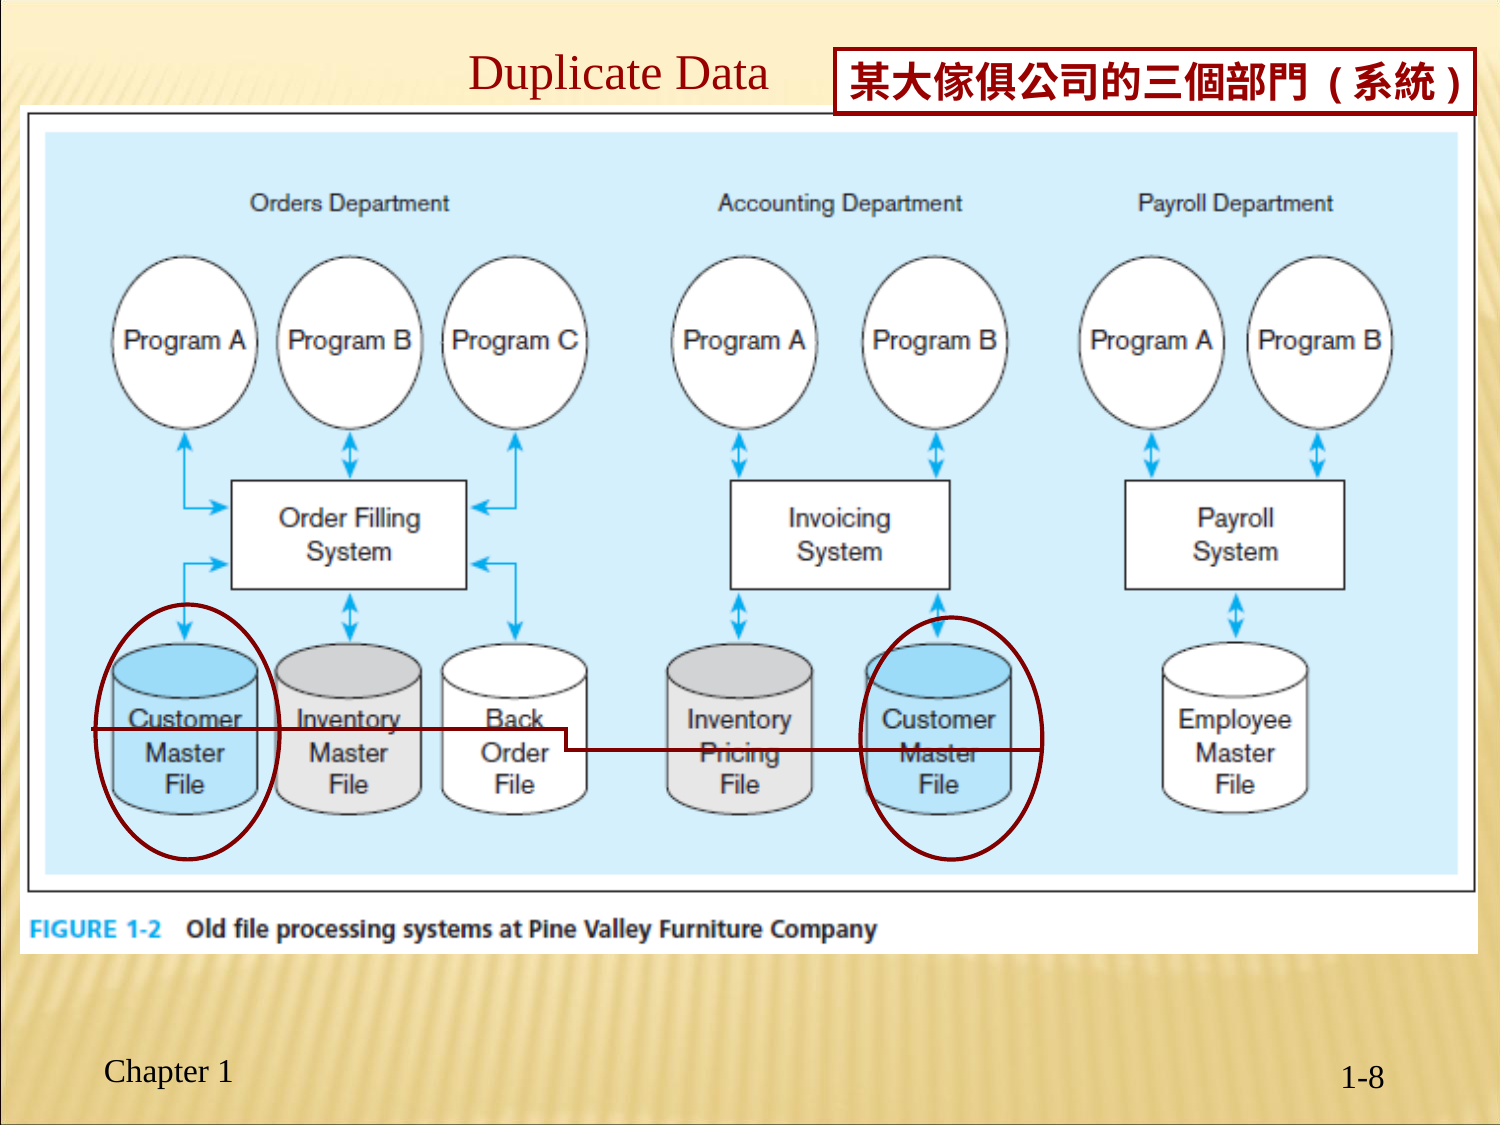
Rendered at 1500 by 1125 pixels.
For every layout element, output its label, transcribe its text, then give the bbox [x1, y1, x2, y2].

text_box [90, 31, 1043, 860]
text_box 某大傢俱公司的三個部門 (系統) [1052, 48, 1476, 105]
picture [0, 0, 1500, 1125]
